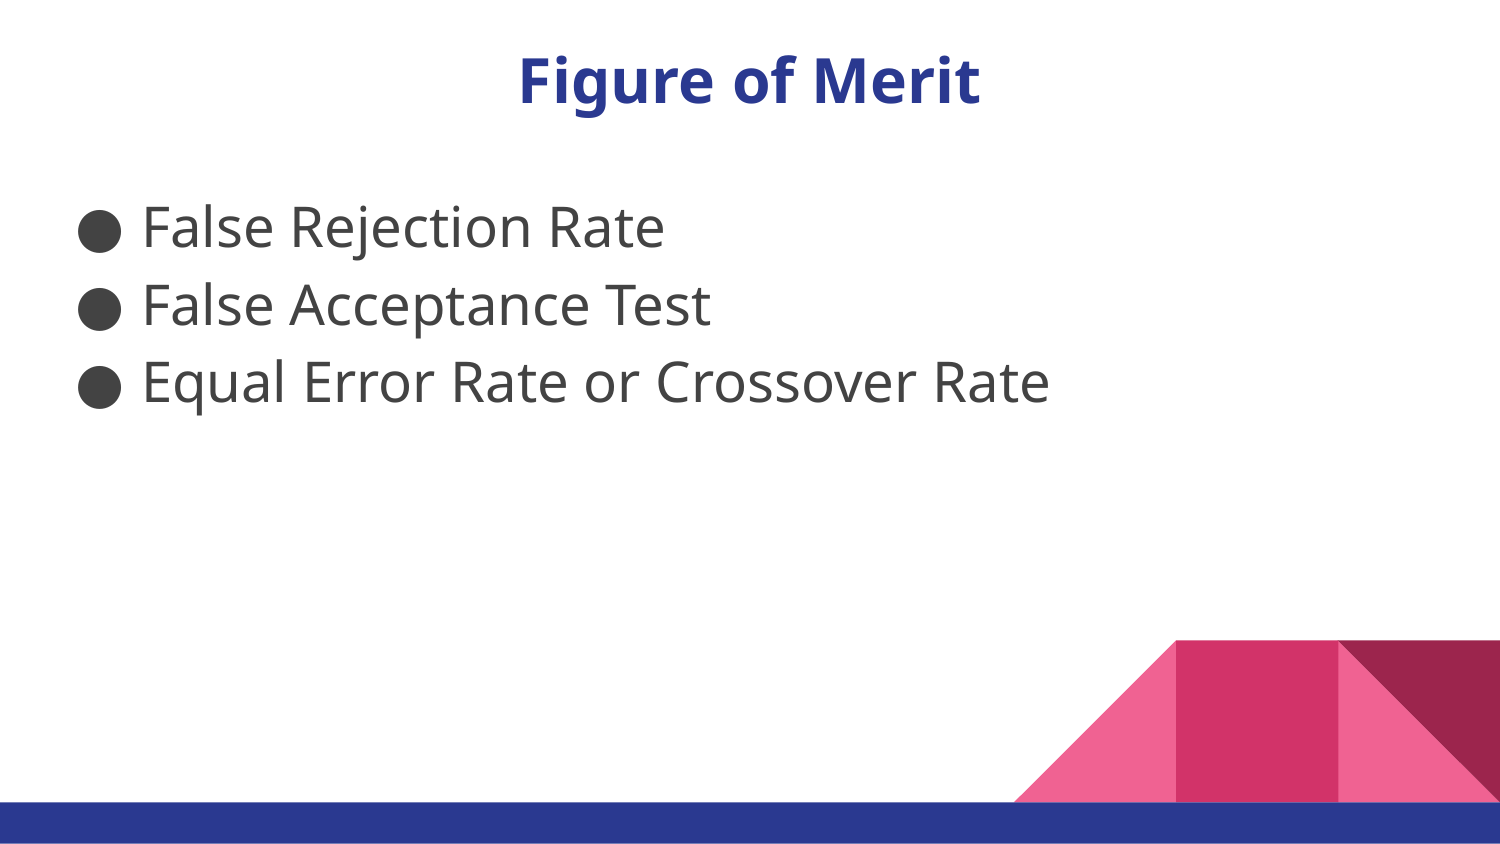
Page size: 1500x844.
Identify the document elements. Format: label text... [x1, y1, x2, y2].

list False Rejection Rate False Acceptance Test Equal Error Rate or Crossover Rate [51, 166, 1389, 422]
title Figure of Merit [51, 26, 1449, 126]
